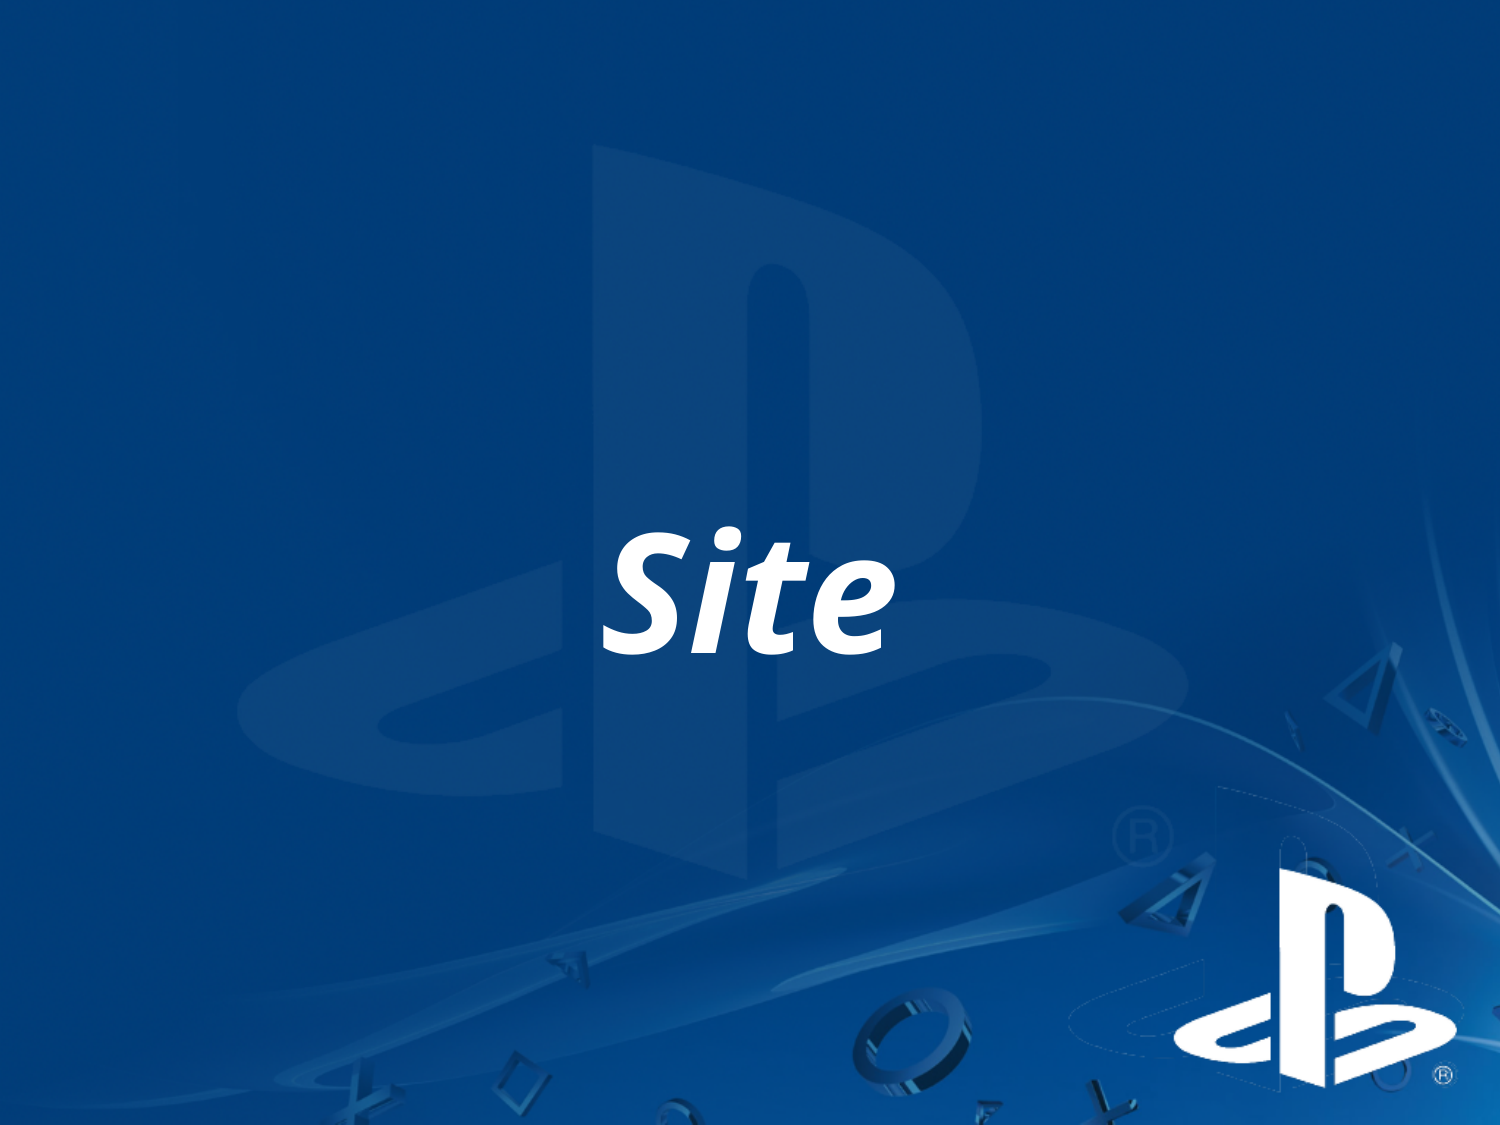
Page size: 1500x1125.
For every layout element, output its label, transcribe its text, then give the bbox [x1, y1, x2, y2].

title Site [435, 432, 1065, 641]
picture [0, 0, 1500, 1125]
